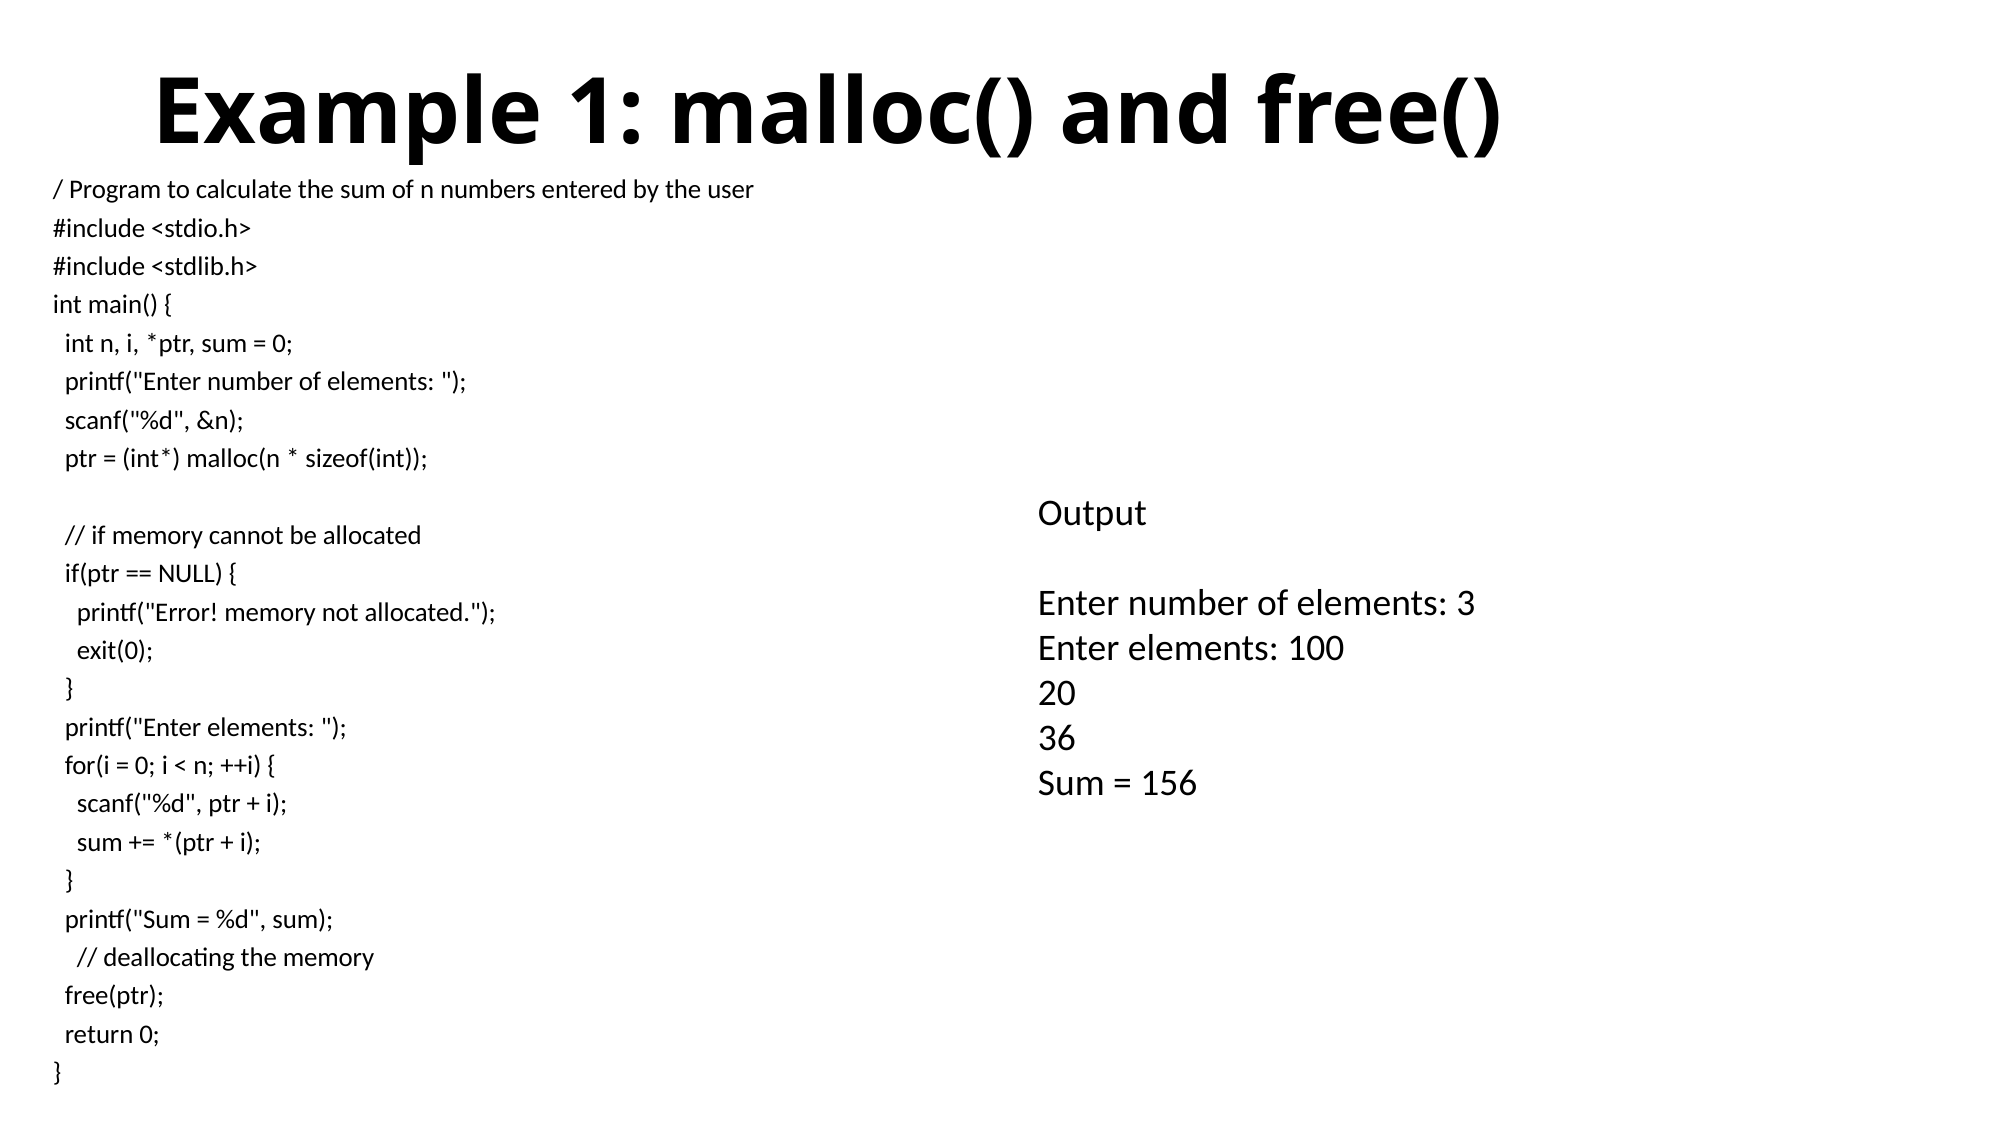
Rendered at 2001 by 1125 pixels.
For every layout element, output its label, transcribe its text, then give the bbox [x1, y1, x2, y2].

list / Program to calculate the sum of n numbers entered by the user #include <stdio.h> #include <stdlib.h> int main() { int n, i, *ptr, sum = 0; printf("Enter number of elements: "); scanf("%d", &n); ptr = (int*) malloc(n * sizeof(int)); // if memory cannot be allocated if(ptr == NULL) { printf("Error! memory not allocated."); exit(0); } printf("Enter elements: "); for(i = 0; i < n; ++i) { scanf("%d", ptr + i); sum += *(ptr + i); } printf("Sum = %d", sum); // deallocating the memory free(ptr); return 0; } [37, 168, 1863, 1096]
title Example 1: malloc() and free() [137, 59, 1863, 168]
text_box Output Enter number of elements: 3 Enter elements: 100 20 36 Sum = 156 [1023, 480, 1596, 811]
